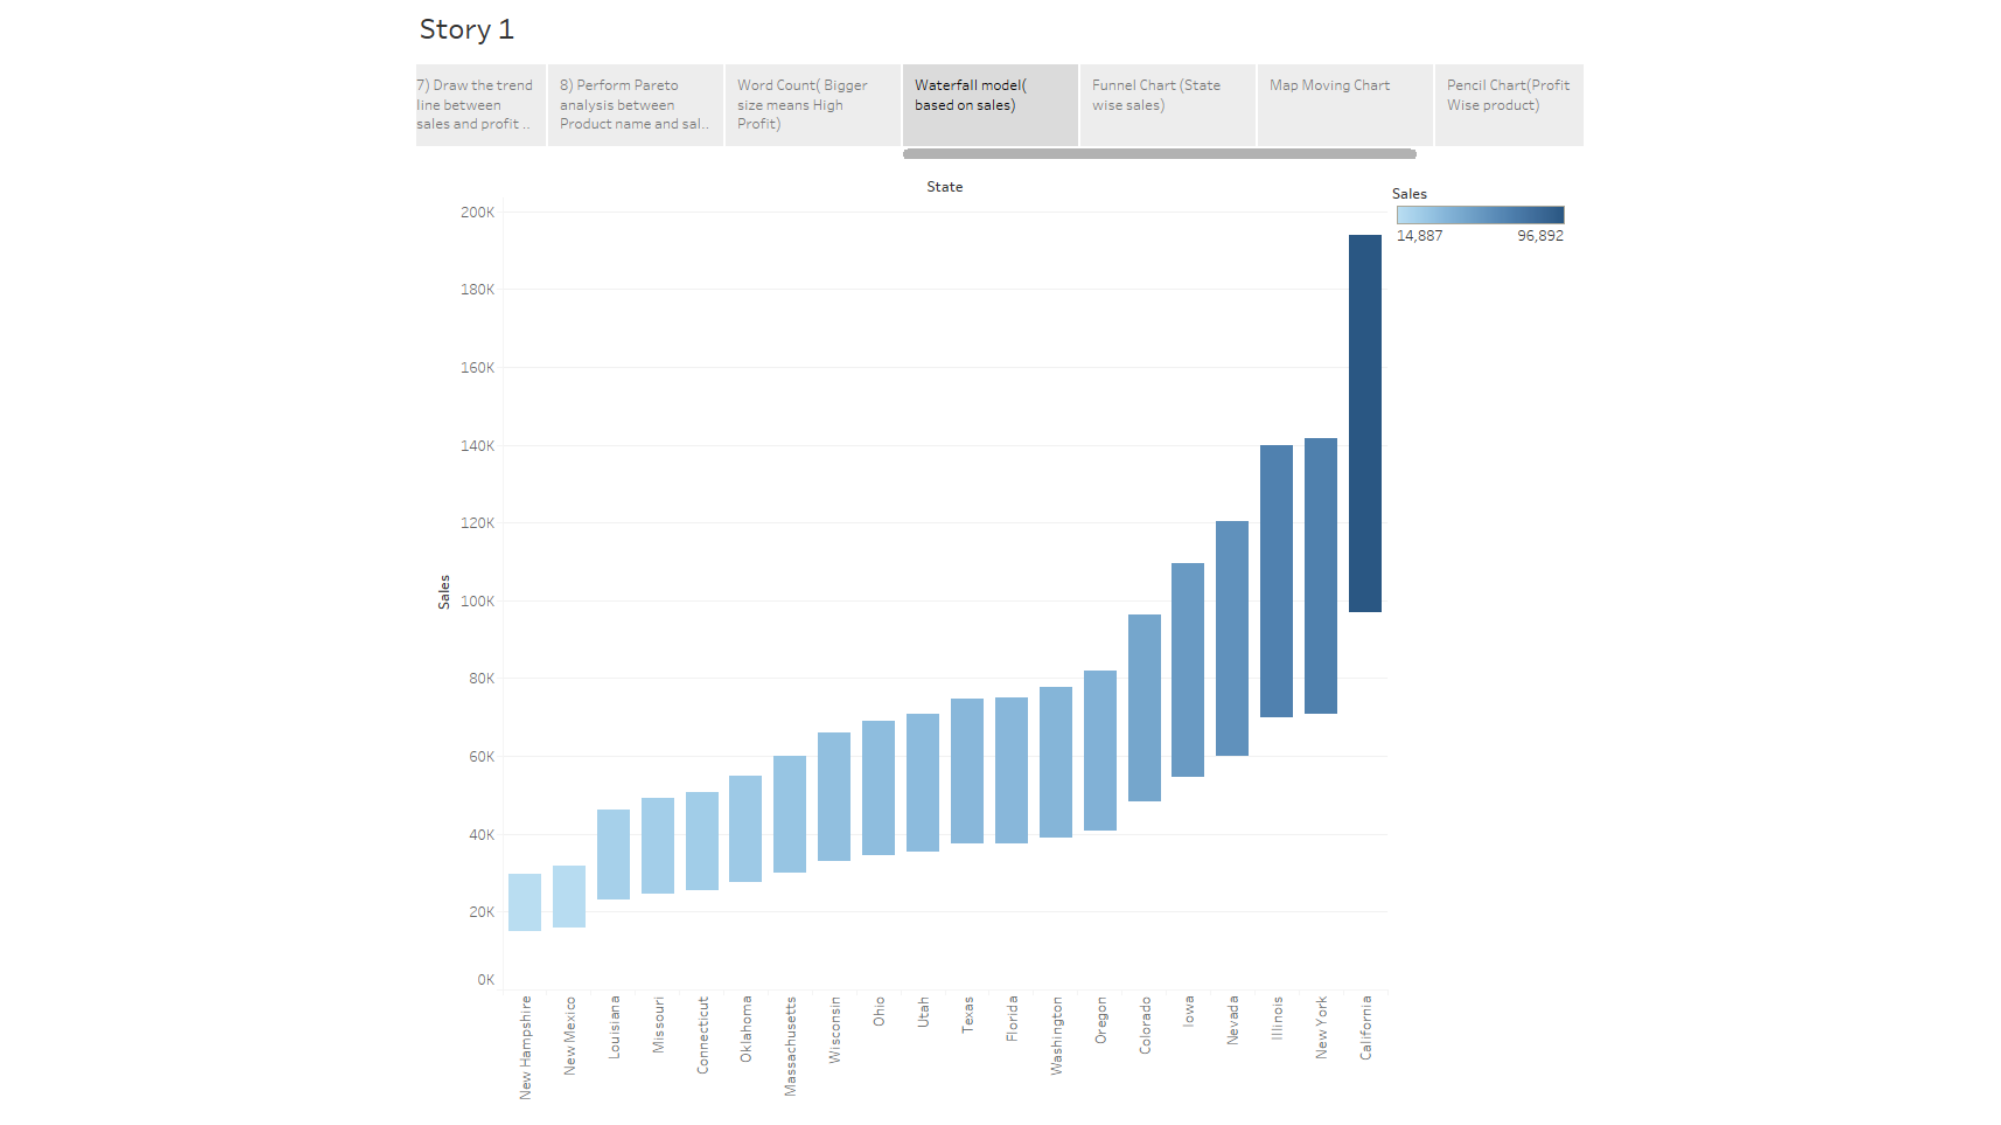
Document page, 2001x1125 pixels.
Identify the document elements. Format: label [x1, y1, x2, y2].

picture [407, 0, 1593, 1125]
